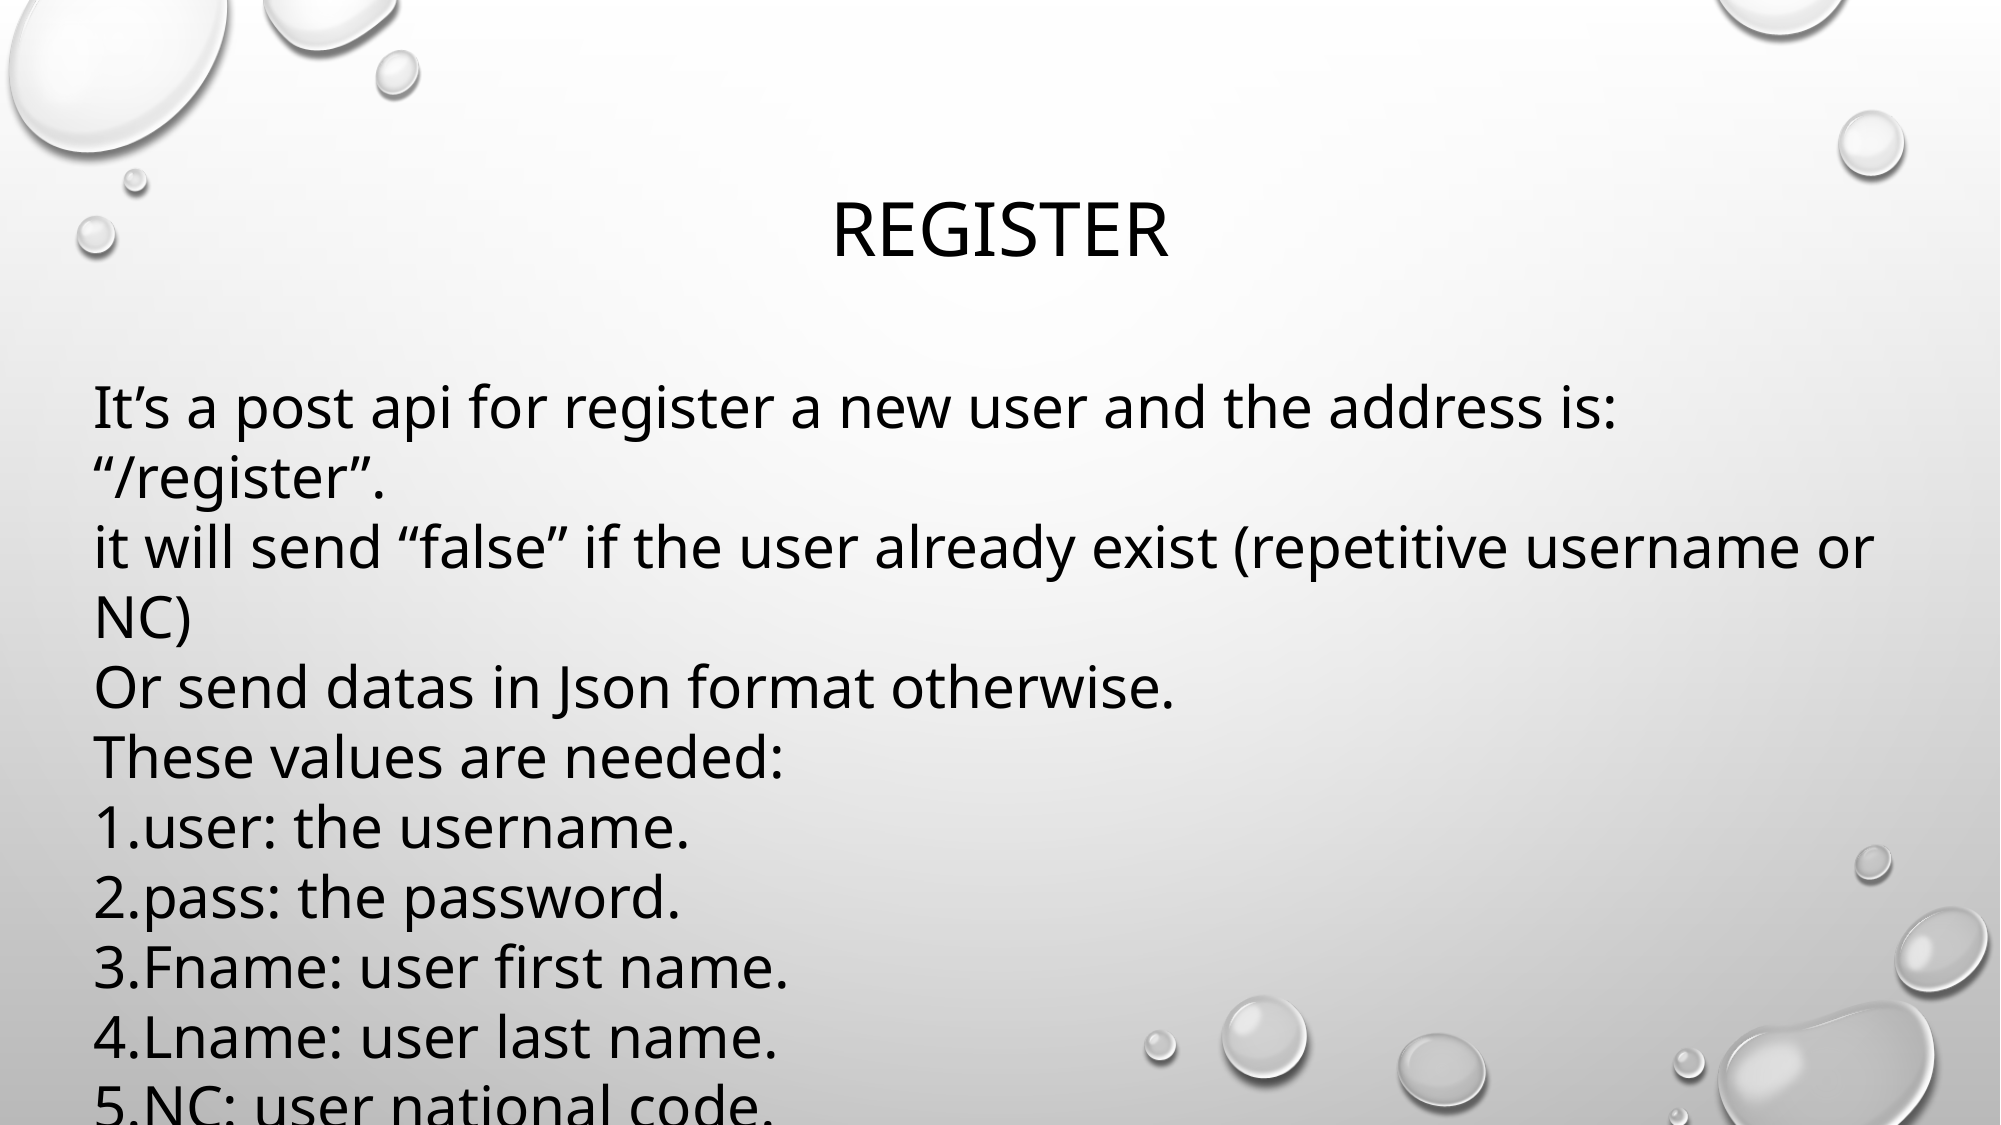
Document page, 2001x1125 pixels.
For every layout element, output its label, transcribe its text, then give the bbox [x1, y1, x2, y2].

title register [149, 101, 1851, 363]
picture [0, 0, 2000, 1125]
text_box It’s a post api for register a new user and the address is: “/register”. it will send “false” if the user already exist (repetitive username or NC) Or send datas in Json format otherwise. These values are needed: 1.user: the username. 2.pass: the password. 3.Fname: user first name. 4.Lname: user last name. 5.NC: user national code. [78, 363, 1907, 1125]
